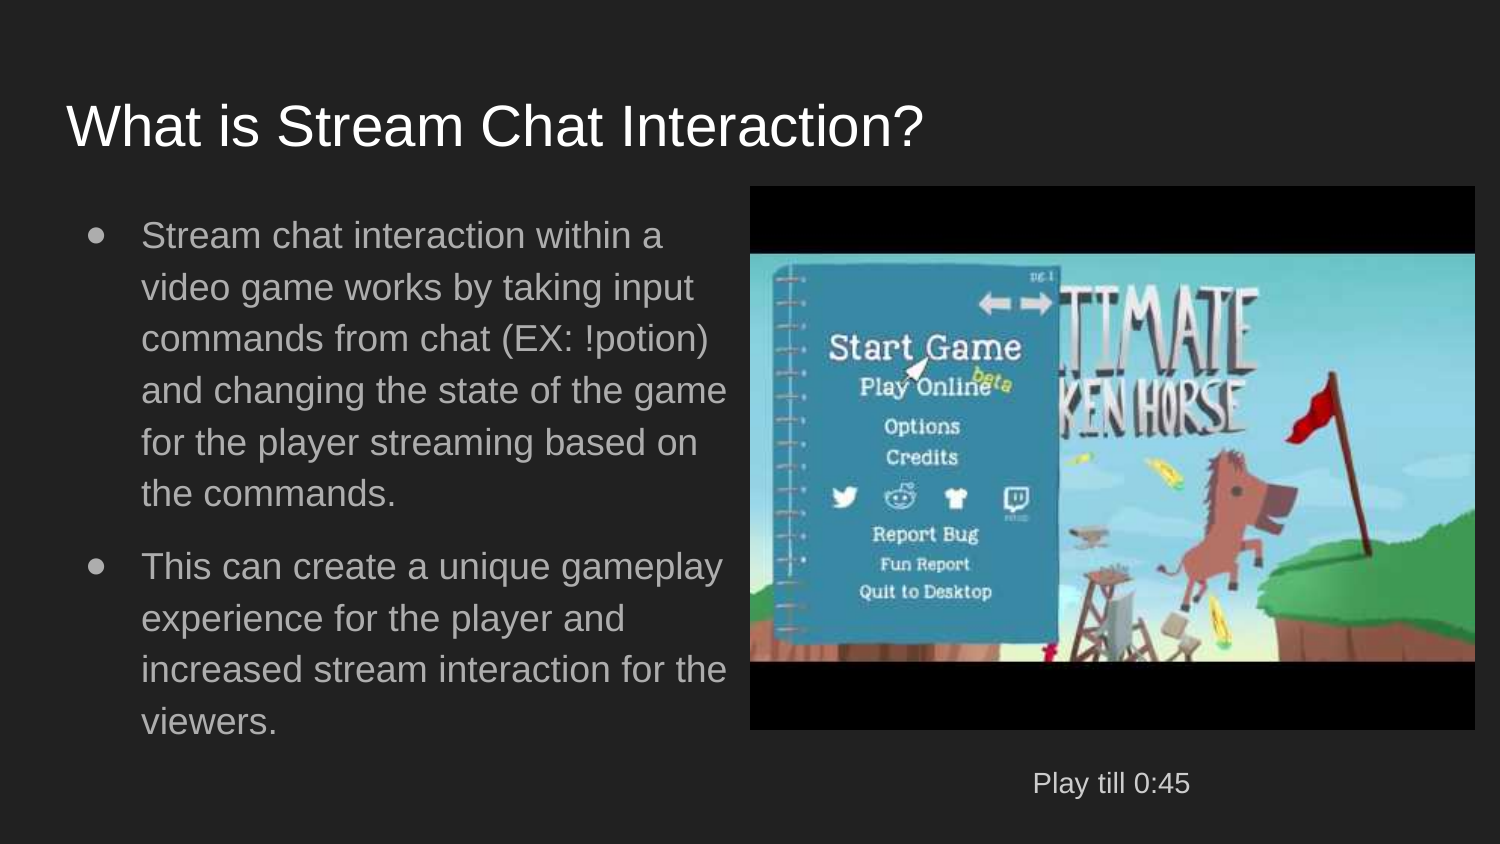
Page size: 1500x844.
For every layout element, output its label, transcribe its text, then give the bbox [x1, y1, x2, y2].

list Stream chat interaction within a video game works by taking input commands from chat (EX: !potion) and changing the state of the game for the player streaming based on the commands. This can create a unique gameplay experience for the player and increased stream interaction for the viewers. [51, 189, 750, 750]
picture [749, 185, 1476, 731]
title What is Stream Chat Interaction? [51, 72, 1449, 167]
text_box Play till 0:45 [751, 749, 1474, 817]
